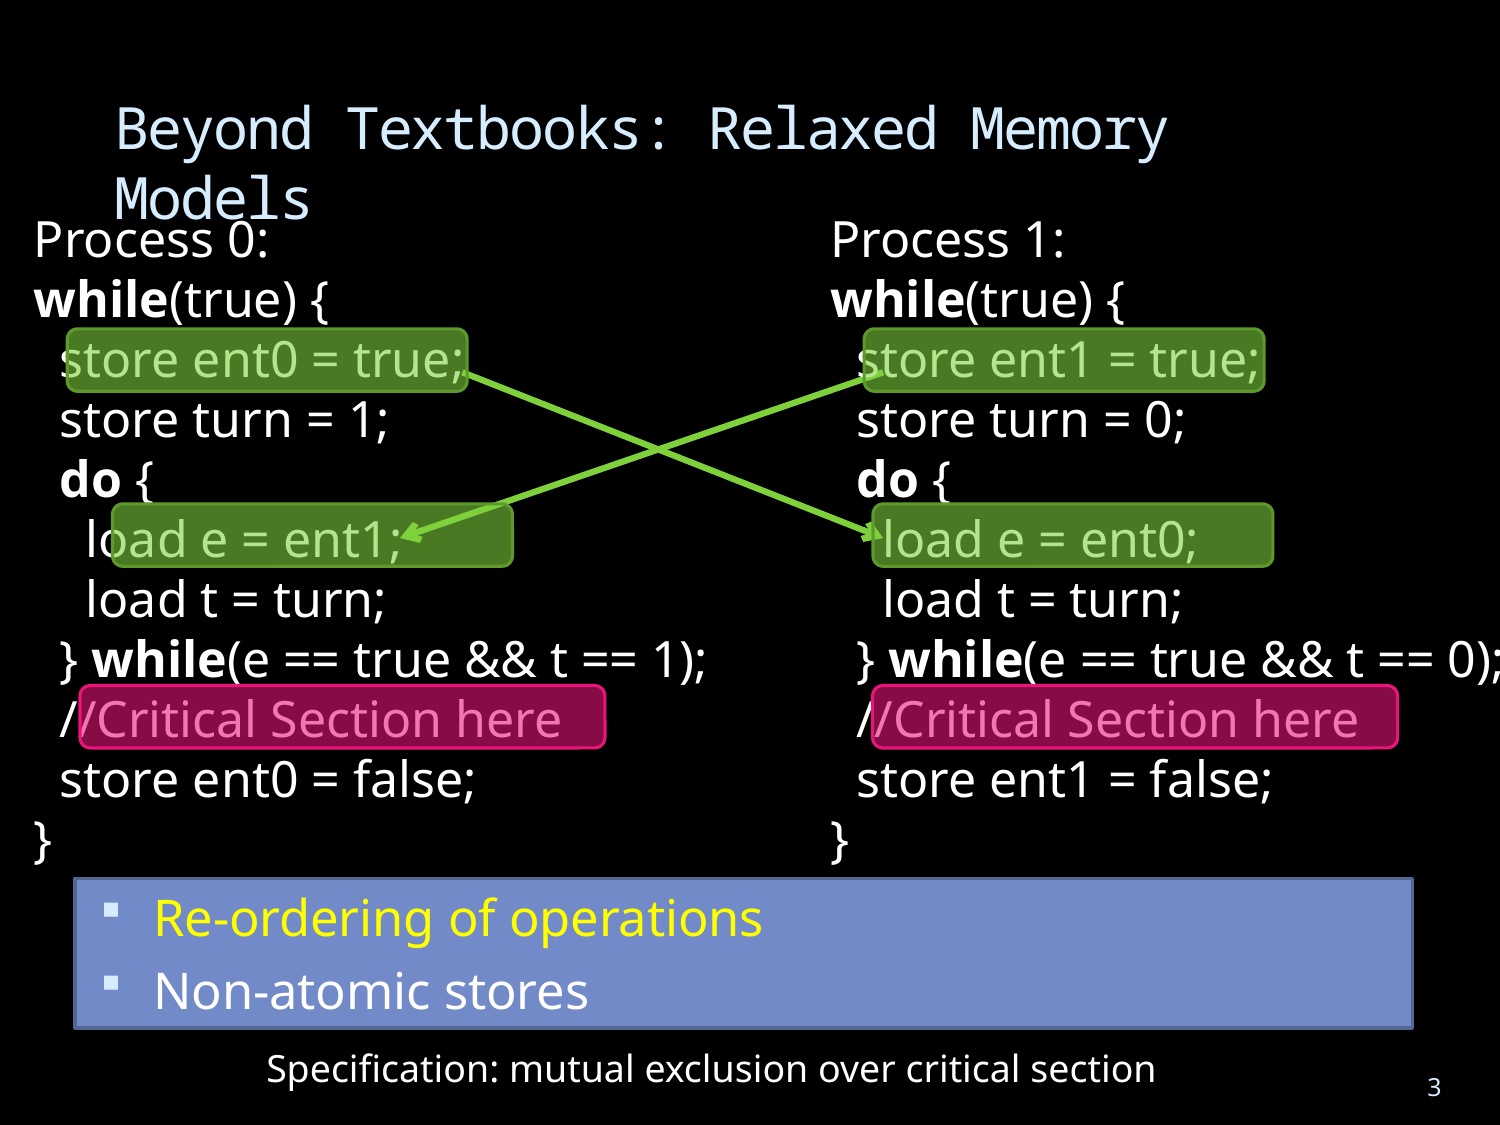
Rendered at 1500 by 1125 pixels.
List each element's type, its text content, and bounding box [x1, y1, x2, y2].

list Re-ordering of operations Non-atomic stores [73, 877, 1414, 1030]
slide_number 3 [1412, 1052, 1488, 1113]
text_box [110, 502, 515, 568]
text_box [399, 371, 884, 539]
text_box [871, 683, 1400, 750]
text_box Process 1: while(true) { store ent1 = true; store turn = 0; do { load e = ent0; load t = turn; } while(e == true && t == 0); //Critical Section here store ent1 = false; } [815, 199, 1500, 935]
title Beyond Textbooks: Relaxed Memory Models [99, 83, 1400, 234]
text_box Specification: mutual exclusion over critical section [251, 1037, 1173, 1098]
text_box [78, 683, 607, 750]
text_box [65, 327, 469, 393]
text_box Process 0: while(true) { store ent0 = true; store turn = 1; do { load e = ent1; load t = turn; } while(e == true && t == 1); //Critical Section here store ent0 = false; } [19, 199, 724, 875]
text_box [871, 502, 1275, 568]
text_box [862, 327, 1266, 393]
